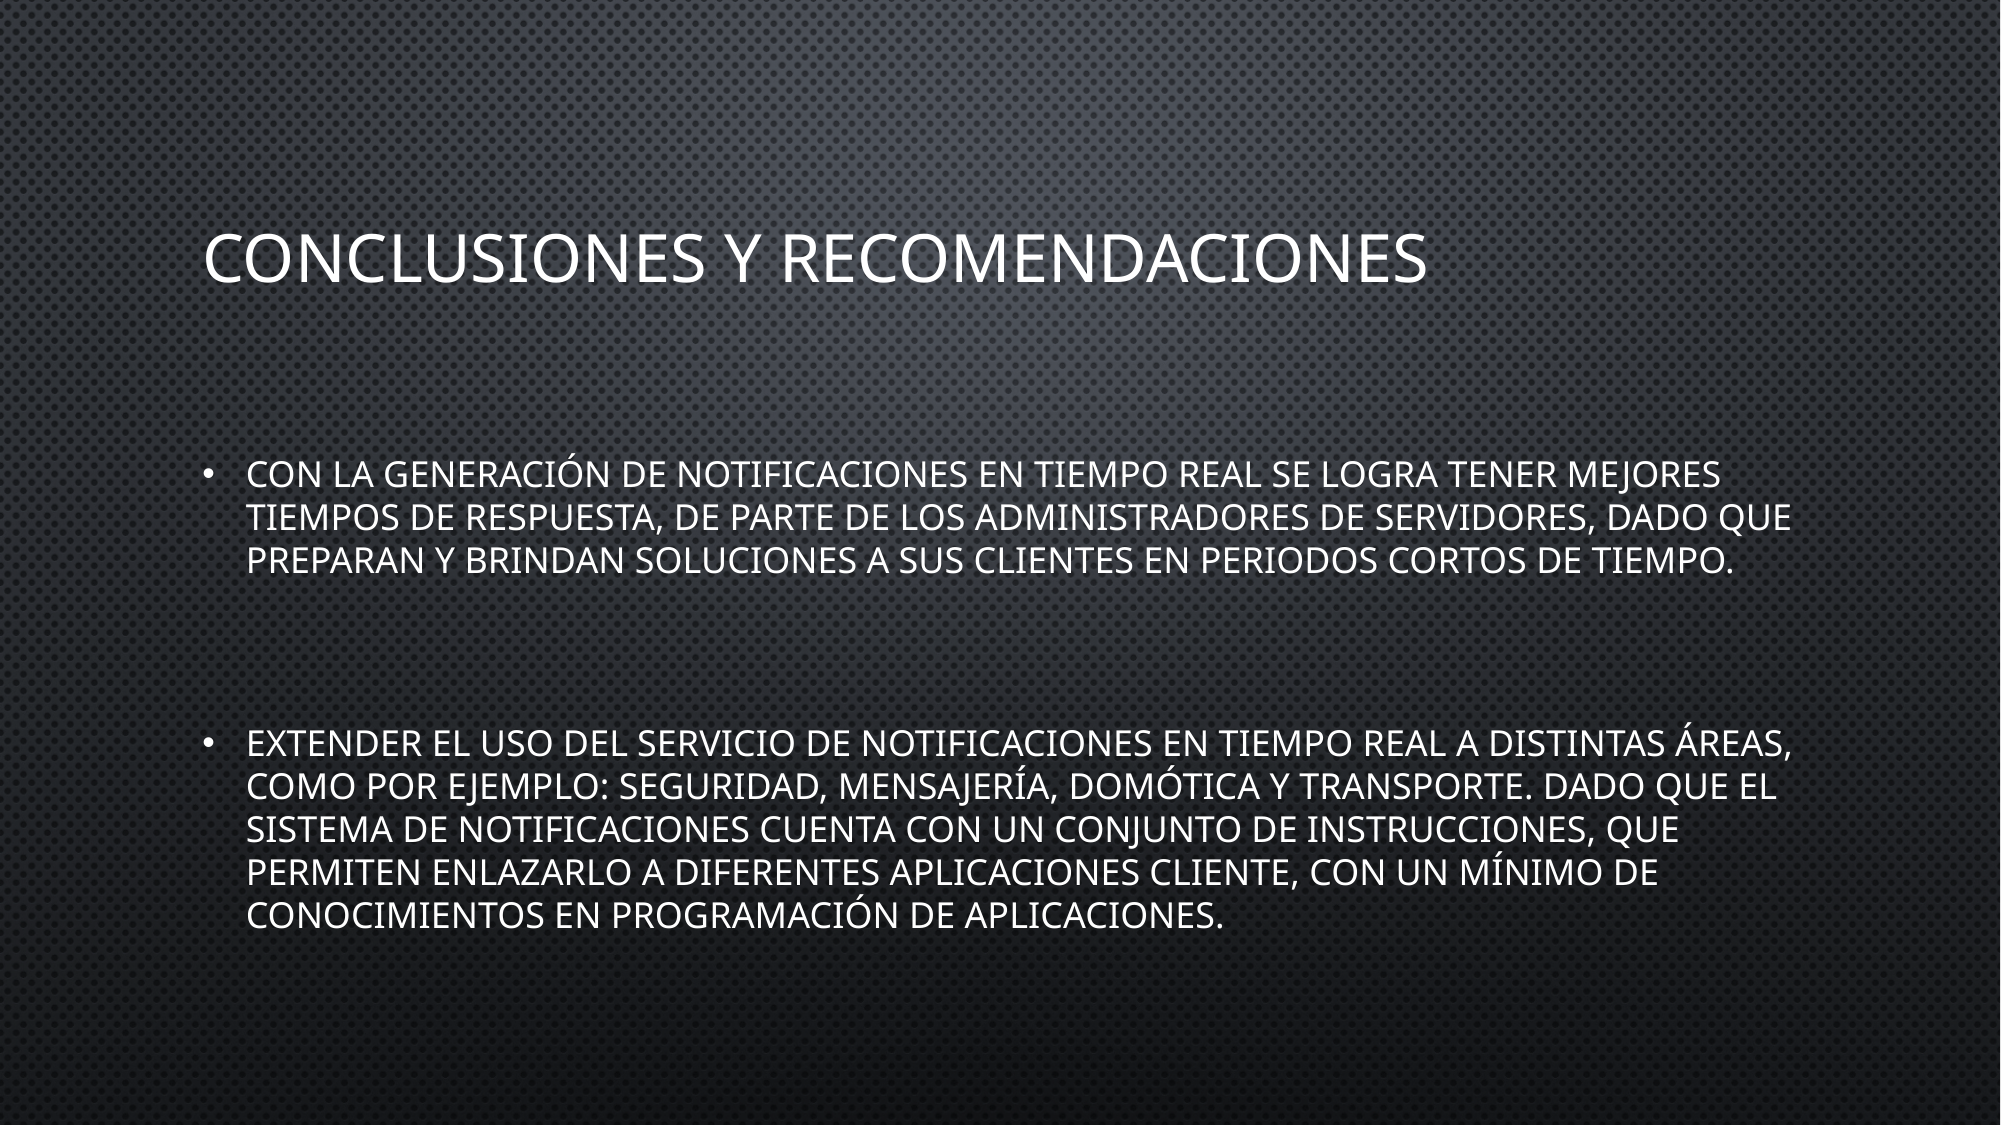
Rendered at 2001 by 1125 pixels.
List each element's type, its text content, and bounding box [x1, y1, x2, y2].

list Con la generación de notificaciones en tiempo real se logra tener mejores tiempos de respuesta, de parte de los administradores de servidores, dado que preparan y brindan soluciones a sus clientes en periodos cortos de tiempo. Extender el uso del servicio de notificaciones en tiempo real a distintas áreas, como por ejemplo: seguridad, mensajería, domótica y transporte. Dado que el sistema de notificaciones cuenta con un conjunto de instrucciones, que permiten enlazarlo a diferentes aplicaciones cliente, con un mínimo de conocimientos en programación de aplicaciones. [187, 437, 1813, 950]
title Conclusiones y recomendaciones [187, 99, 1813, 413]
